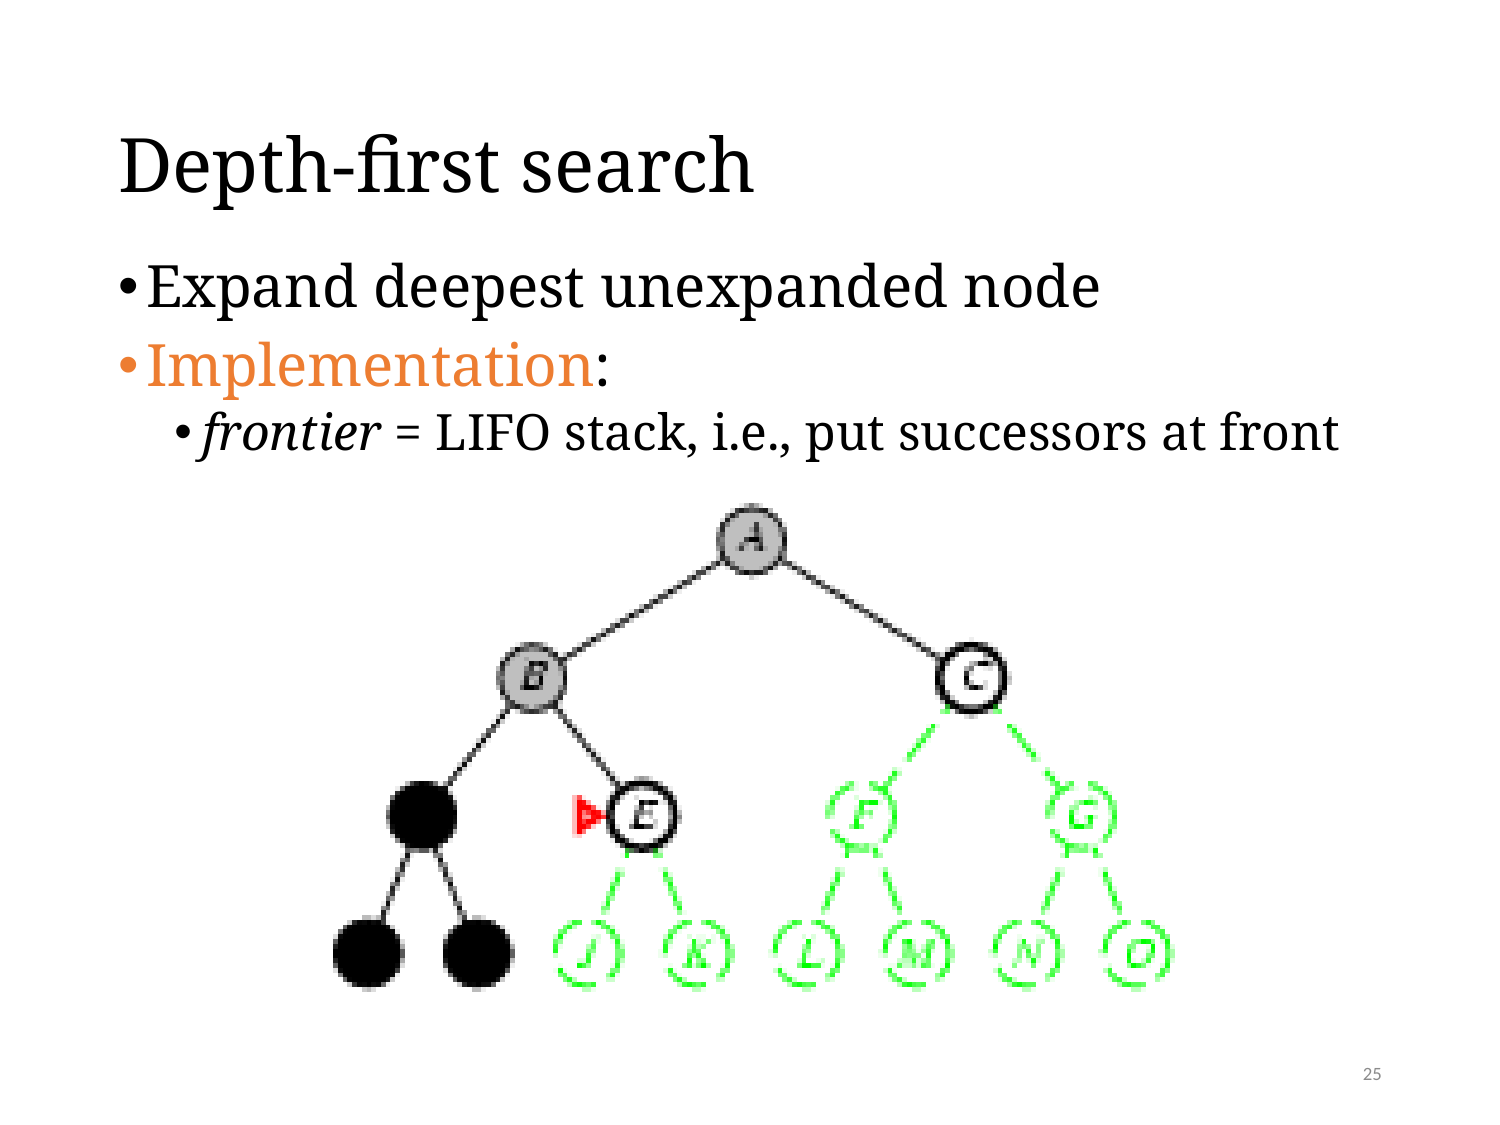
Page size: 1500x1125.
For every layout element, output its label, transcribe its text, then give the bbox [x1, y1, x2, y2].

picture [324, 499, 1175, 997]
list Expand deepest unexpanded node Implementation: frontier = LIFO stack, i.e., put successors at front [103, 249, 1397, 1014]
slide_number 25 [1059, 1042, 1397, 1103]
title Depth-first search [103, 59, 1397, 249]
